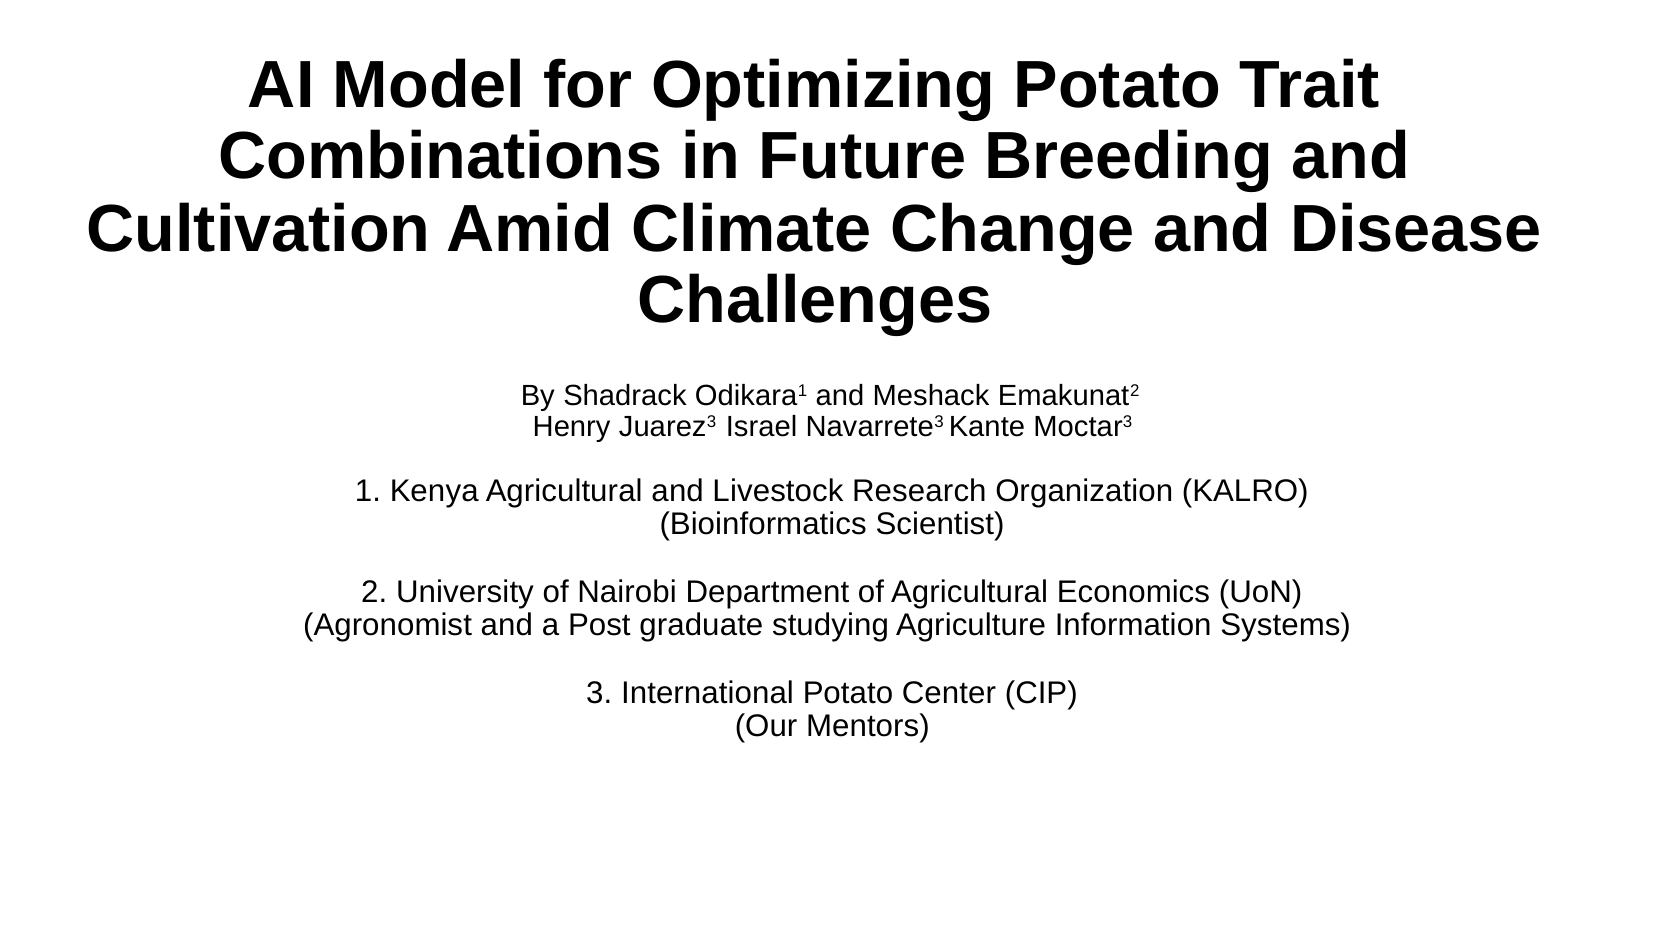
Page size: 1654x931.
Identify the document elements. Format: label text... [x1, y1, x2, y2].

title AI Model for Optimizing Potato Trait Combinations in Future Breeding and Cultivation Amid Climate Change and Disease Challenges [70, 58, 1559, 328]
subtitle By Shadrack Odikara1 and Meshack Emakunat2 Henry Juarez3 Israel Navarrete3 Kante Moctar3 1. Kenya Agricultural and Livestock Research Organization (KALRO) (Bioinformatics Scientist) 2. University of Nairobi Department of Agricultural Economics (UoN) (Agronomist and a Post graduate studying Agriculture Information Systems) 3. International Potato Center (CIP) (Our Mentors) [82, 342, 1583, 815]
